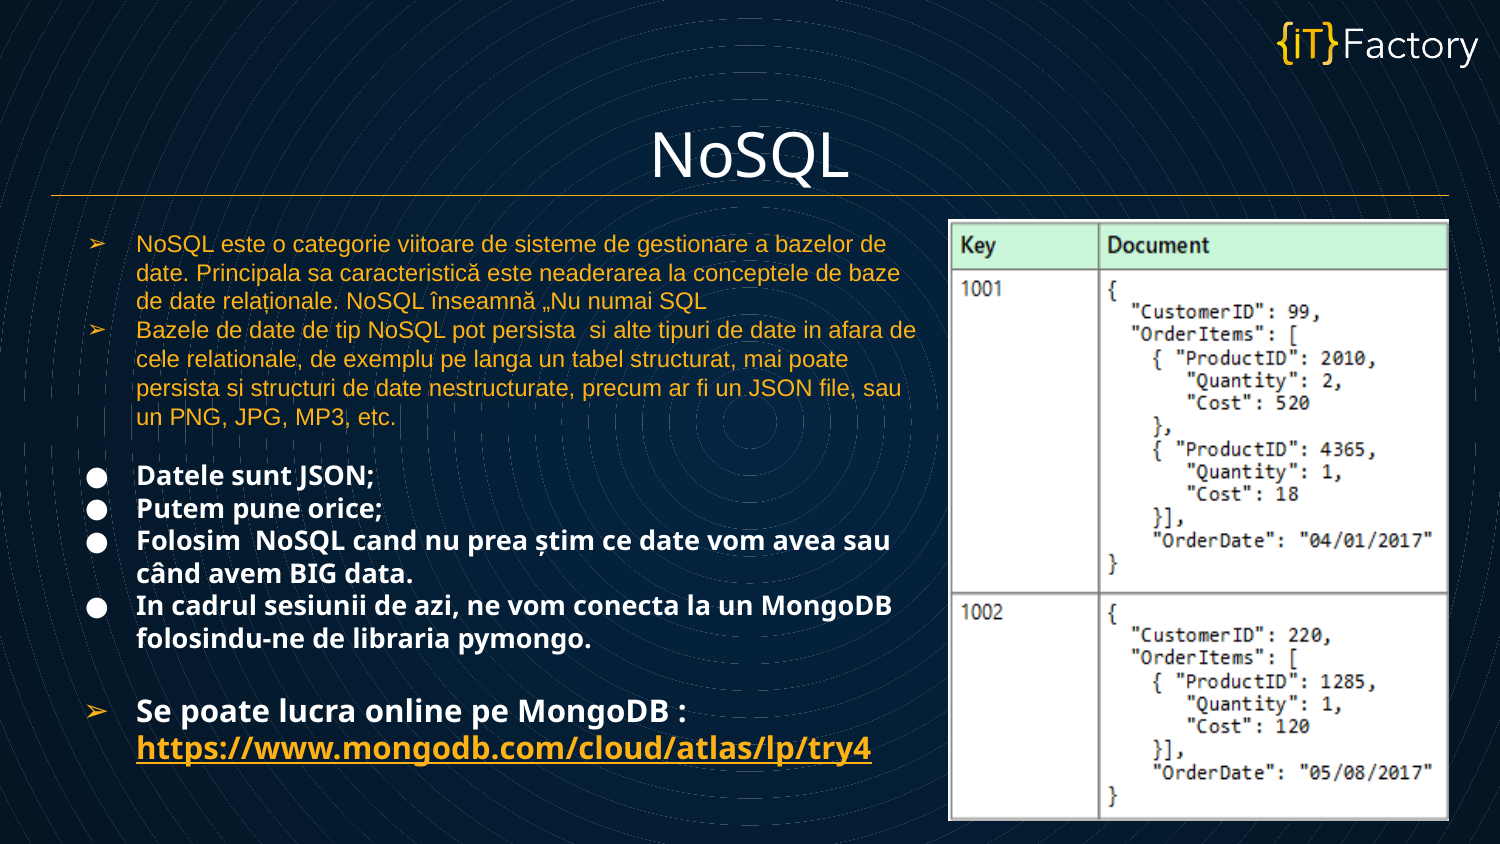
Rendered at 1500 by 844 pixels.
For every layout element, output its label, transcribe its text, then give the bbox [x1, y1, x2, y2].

picture [1277, 16, 1479, 73]
picture [948, 219, 1450, 822]
title NoSQL [51, 202, 1449, 206]
title NoSQL [51, 105, 1449, 195]
text_box NoSQL este o categorie viitoare de sisteme de gestionare a bazelor de date. Principala sa caracteristică este neaderarea la conceptele de baze de date relaționale. NoSQL înseamnă „Nu numai SQL Bazele de date de tip NoSQL pot persista si alte tipuri de date in afara de cele relationale, de exemplu pe langa un tabel structurat, mai poate persista si structuri de date nestructurate, precum ar fi un JSON file, sau un PNG, JPG, MP3, etc. Datele sunt JSON; Putem pune orice; Folosim NoSQL cand nu prea știm ce date vom avea sau când avem BIG data. In cadrul sesiunii de azi, ne vom conecta la un MongoDB folosindu-ne de libraria pymongo. Se poate lucra online pe MongoDB : https://www.mongodb.com/cloud/atlas/lp/try4 [46, 213, 943, 844]
